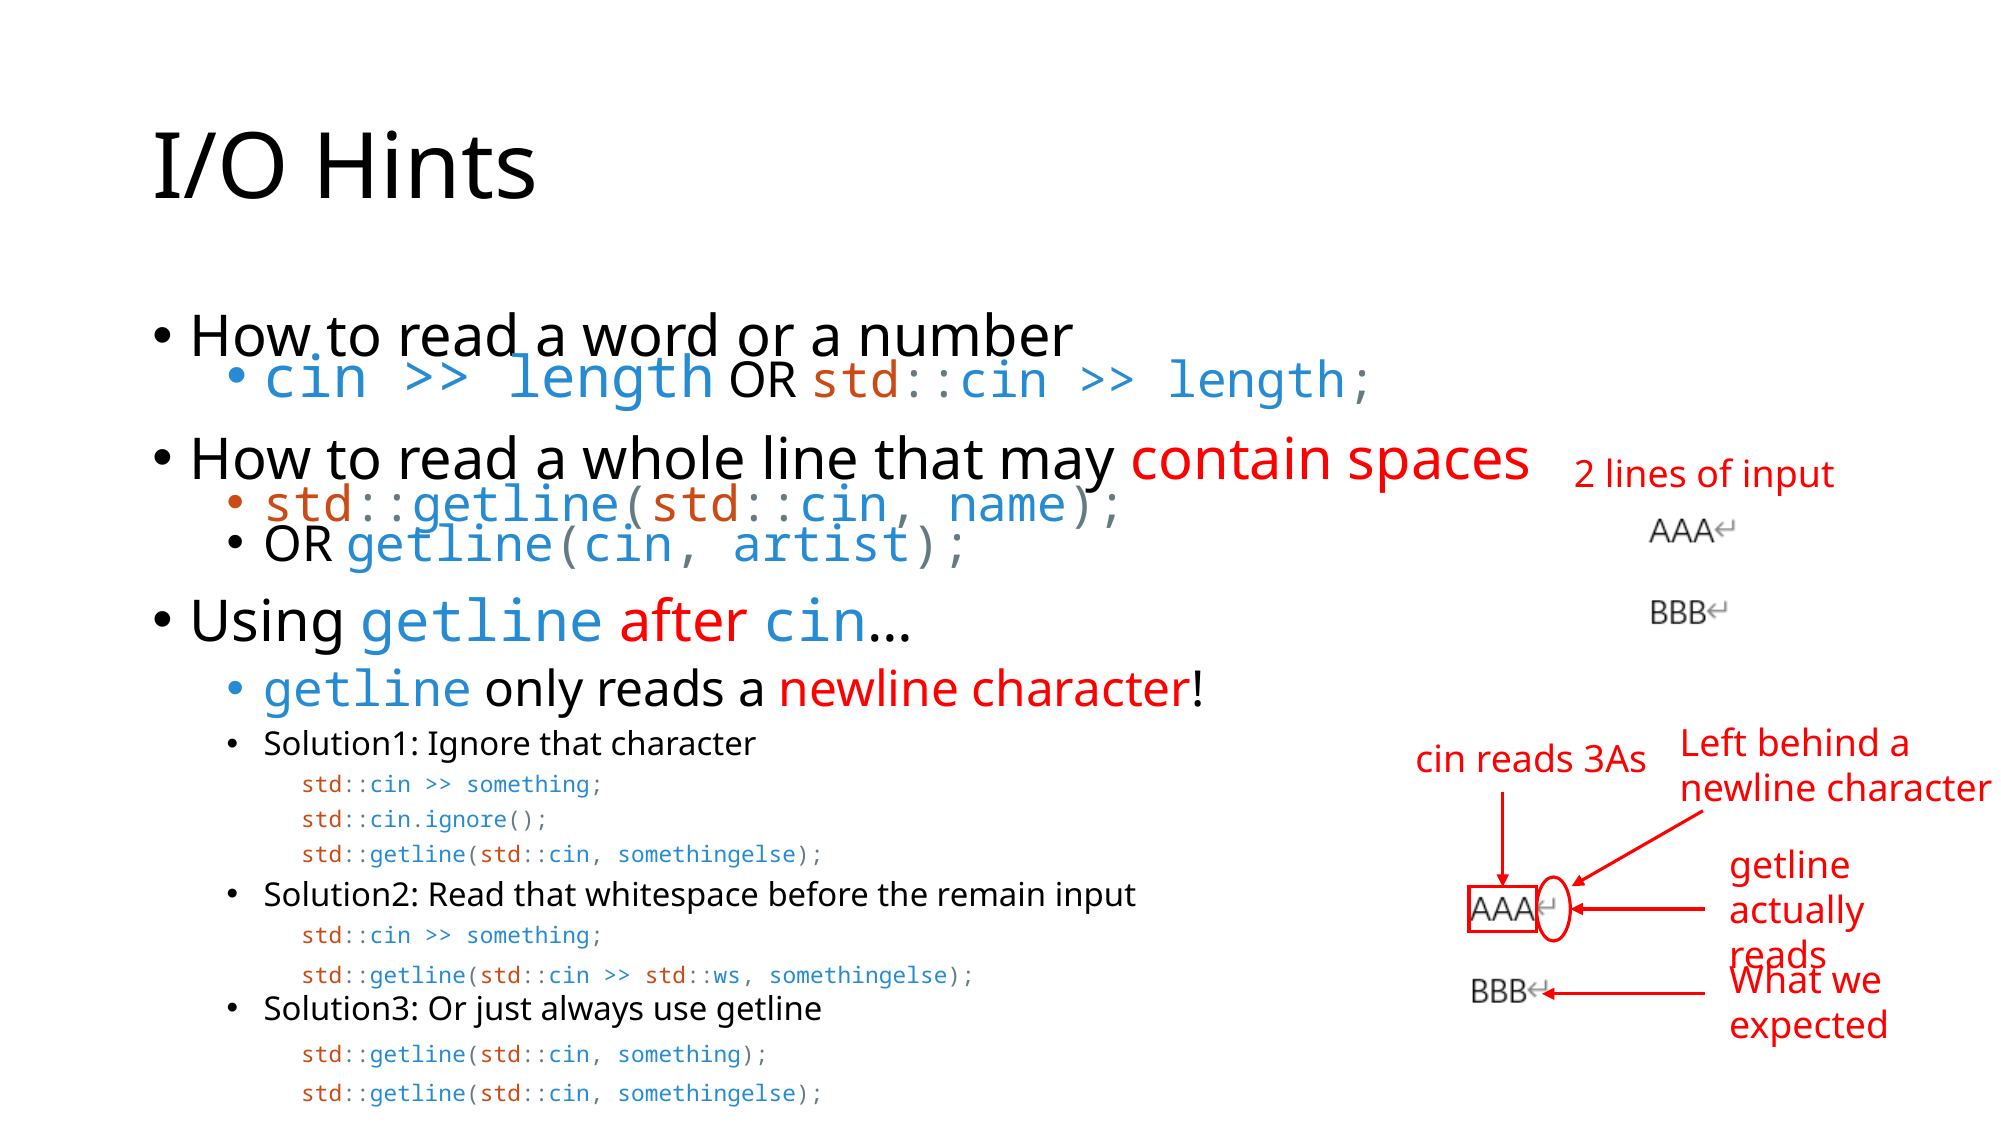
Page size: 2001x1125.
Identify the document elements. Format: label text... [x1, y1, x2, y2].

picture [1618, 487, 1788, 643]
list How to read a word or a number cin >> length OR std::cin >> length; How to read a whole line that may contain spaces std::getline(std::cin, name); OR getline(cin, artist); Using getline after cin… getline only reads a newline character! Solution1: Ignore that character std::cin >> something; std::cin.ignore(); std::getline(std::cin, somethingelse); Solution2: Read that whitespace before the remain input std::cin >> something; std::getline(std::cin >> std::ws, somethingelse); Solution3: Or just always use getline std::getline(std::cin, something); std::getline(std::cin, somethingelse); [137, 299, 1863, 1115]
picture [1438, 866, 1609, 1022]
text_box getline actually reads [1714, 833, 1971, 948]
text_box What we expected [1714, 948, 1971, 1054]
text_box Left behind a newline character [1664, 711, 2000, 817]
text_box cin reads 3As [1400, 728, 1663, 788]
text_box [1571, 810, 1704, 887]
text_box 2 lines of input [1559, 442, 1890, 502]
title I/O Hints [137, 59, 1863, 278]
